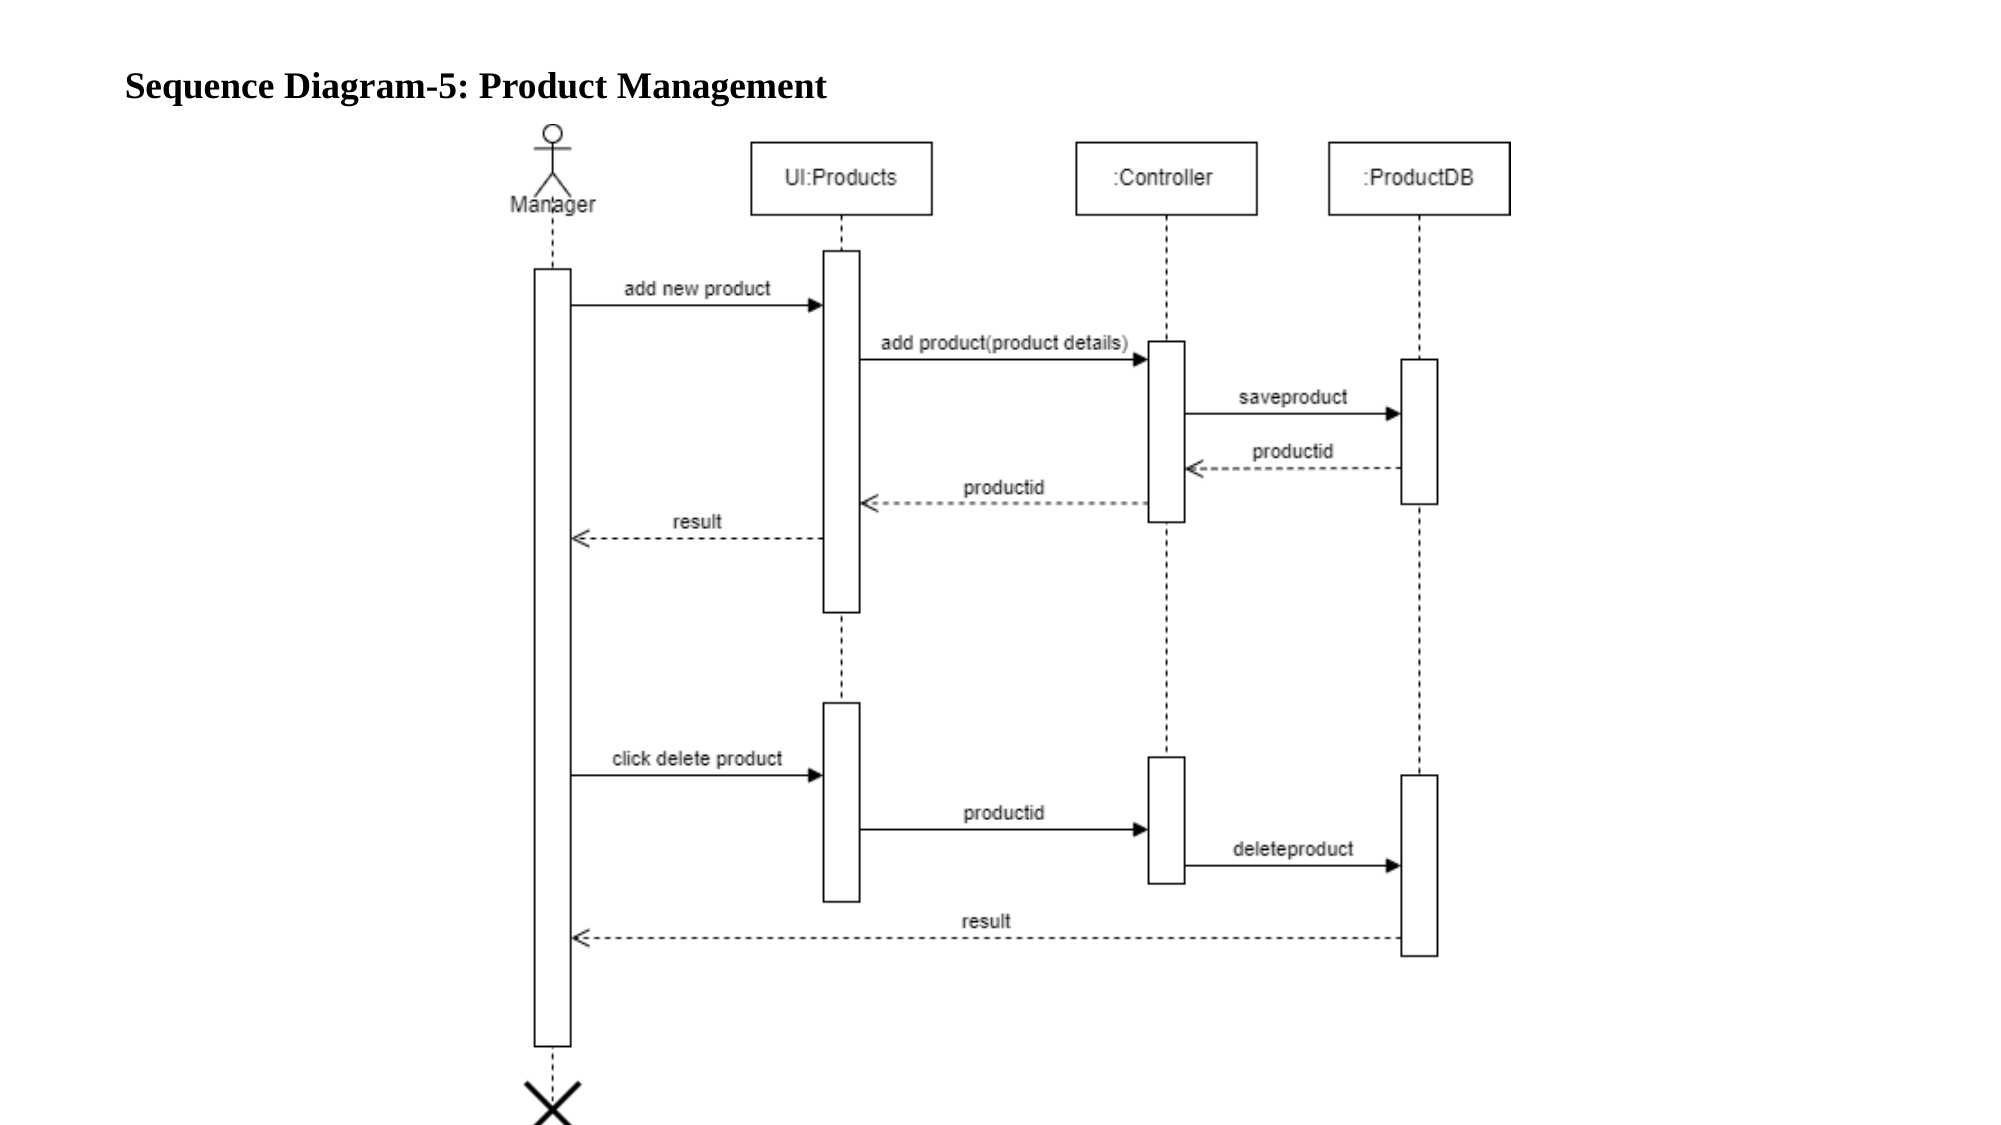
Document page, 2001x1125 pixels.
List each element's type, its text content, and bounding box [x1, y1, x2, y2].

picture [488, 124, 1512, 1125]
text_box Sequence Diagram-5: Product Management [34, 53, 1036, 113]
